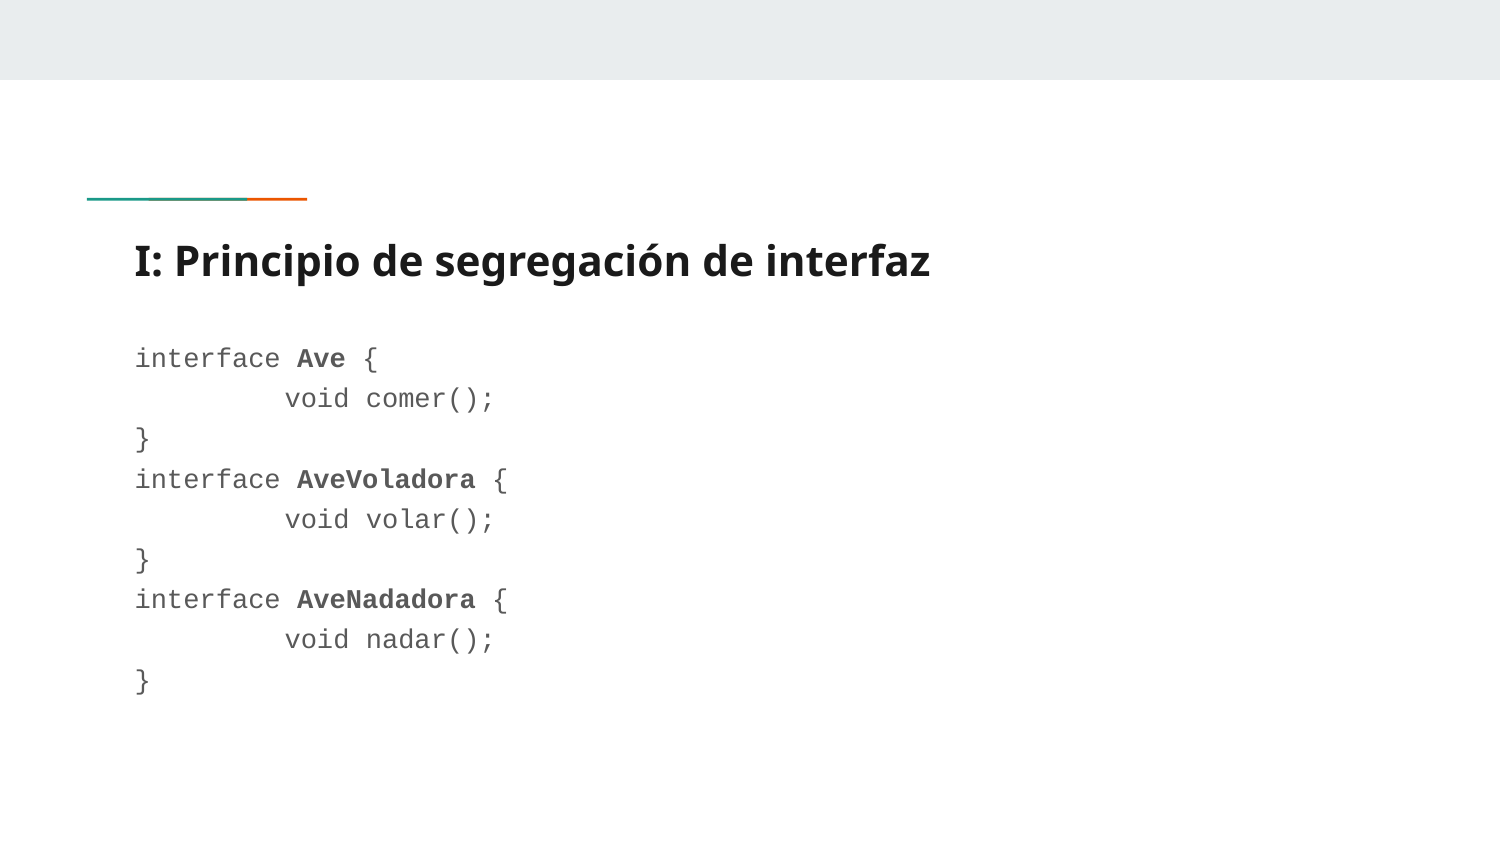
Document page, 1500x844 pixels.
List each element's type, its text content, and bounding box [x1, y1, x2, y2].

title I: Principio de segregación de interfaz [119, 216, 1381, 305]
list interface Ave { void comer(); } interface AveVoladora { void volar(); } interface AveNadadora { void nadar(); } [119, 340, 1381, 712]
